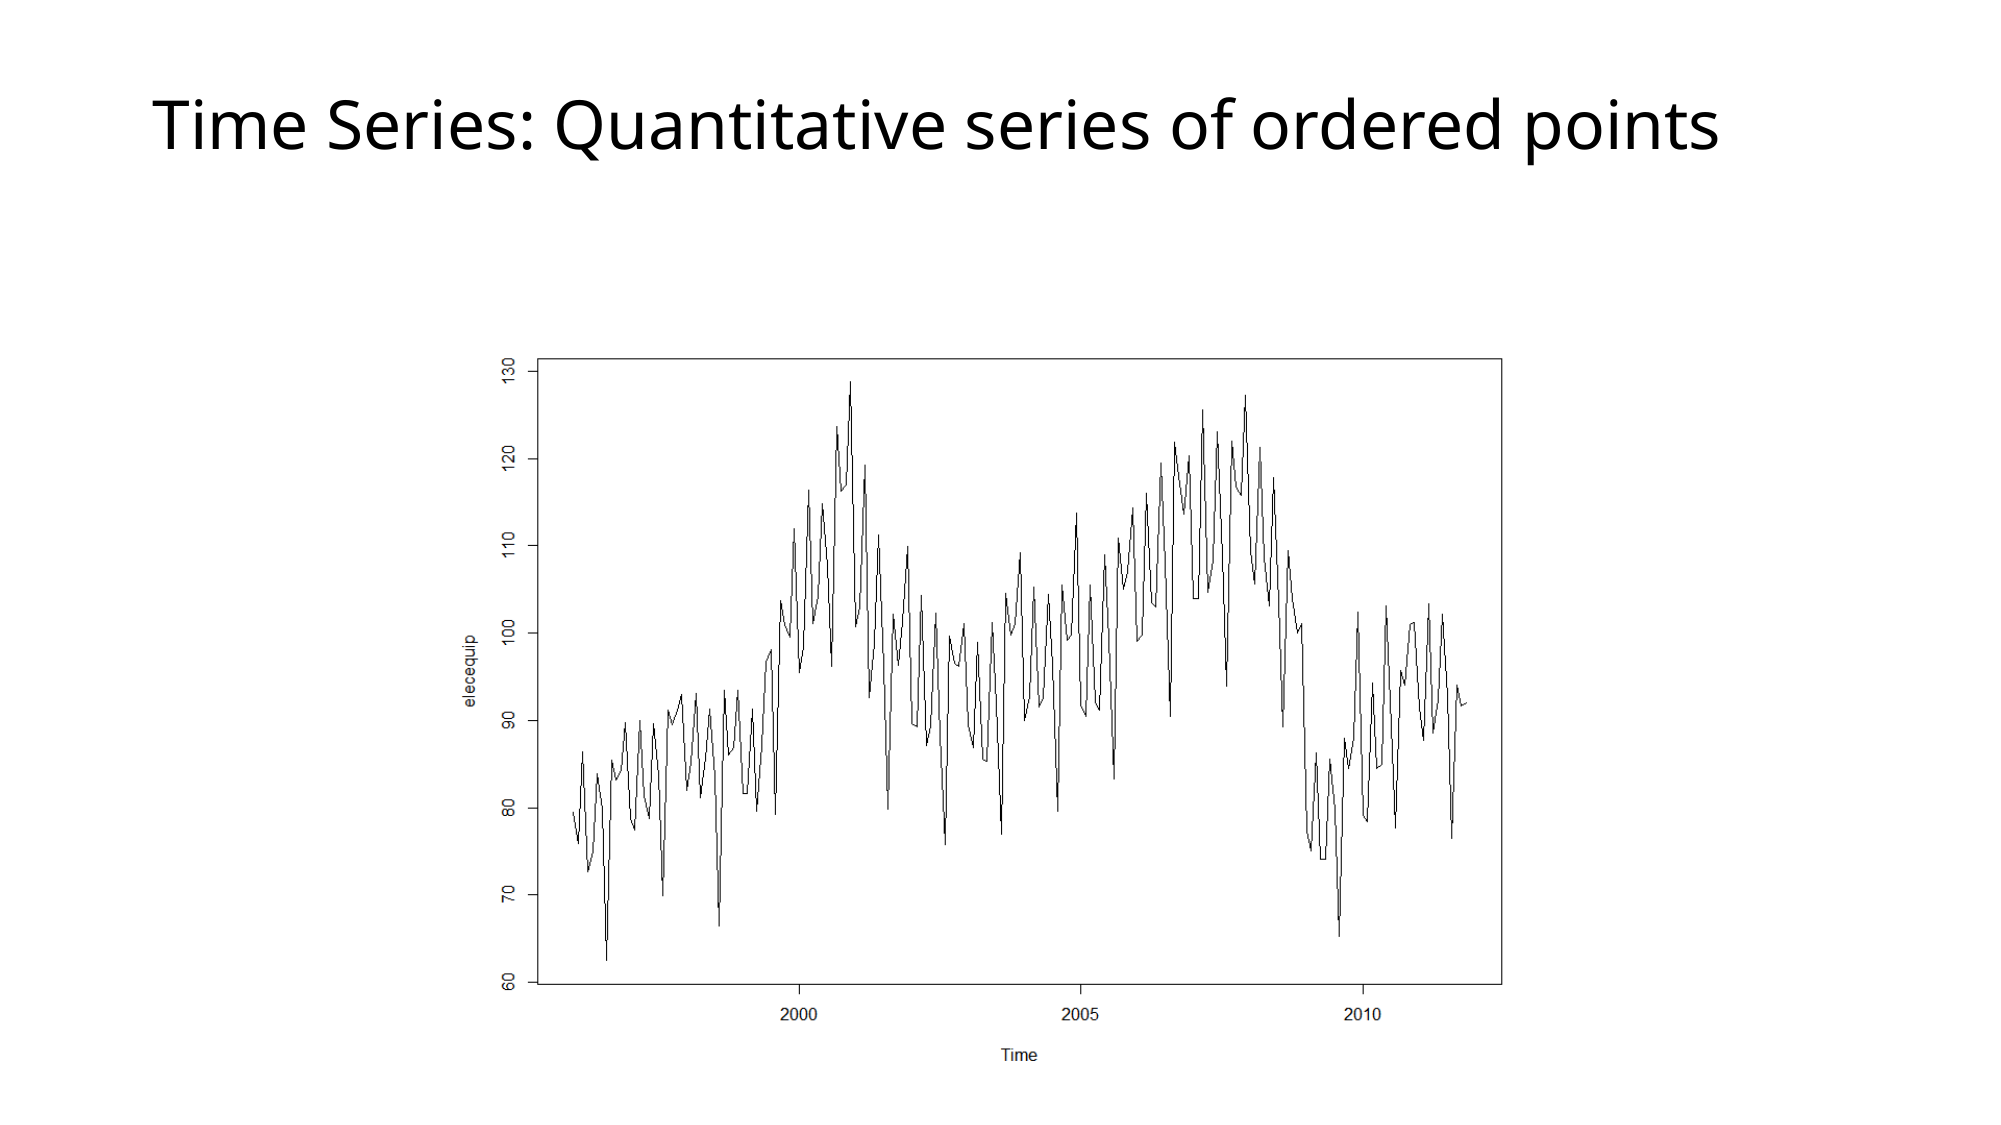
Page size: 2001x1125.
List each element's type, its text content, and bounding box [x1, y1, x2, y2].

picture [456, 277, 1544, 1086]
title Time Series: Quantitative series of ordered points [137, 59, 1863, 278]
